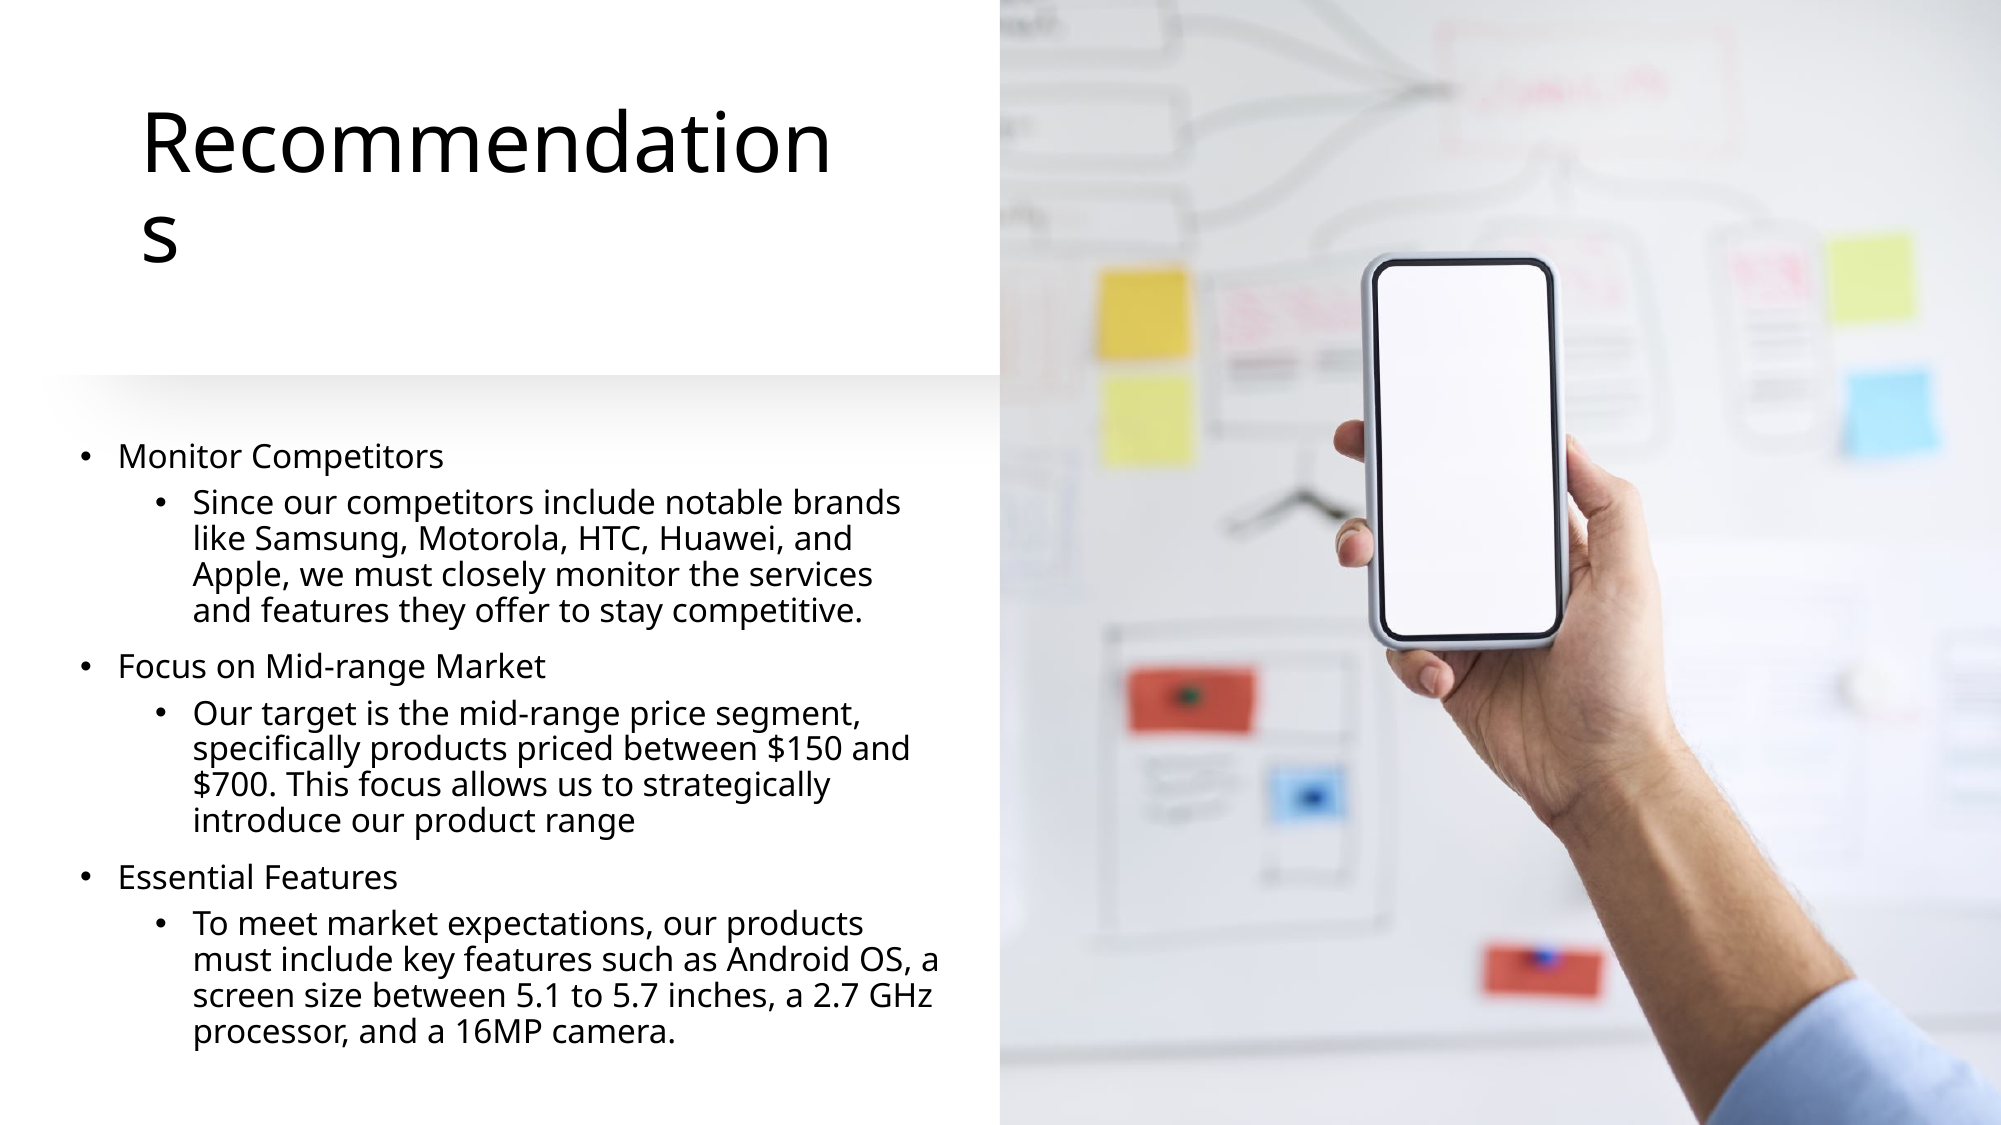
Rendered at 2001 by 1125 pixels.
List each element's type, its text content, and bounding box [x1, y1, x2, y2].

picture [999, 0, 2001, 1125]
text_box [0, 376, 999, 1125]
title Recommendations [124, 57, 888, 324]
list Monitor Competitors Since our competitors include notable brands like Samsung, Motorola, HTC, Huawei, and Apple, we must closely monitor the services and features they offer to stay competitive. Focus on Mid-range Market Our target is the mid-range price segment, specifically products priced between $150 and $700. This focus allows us to strategically introduce our product range Essential Features To meet market expectations, our products must include key features such as Android OS, a screen size between 5.1 to 5.7 inches, a 2.7 GHz processor, and a 16MP camera. [65, 402, 958, 1088]
text_box [0, 0, 999, 376]
